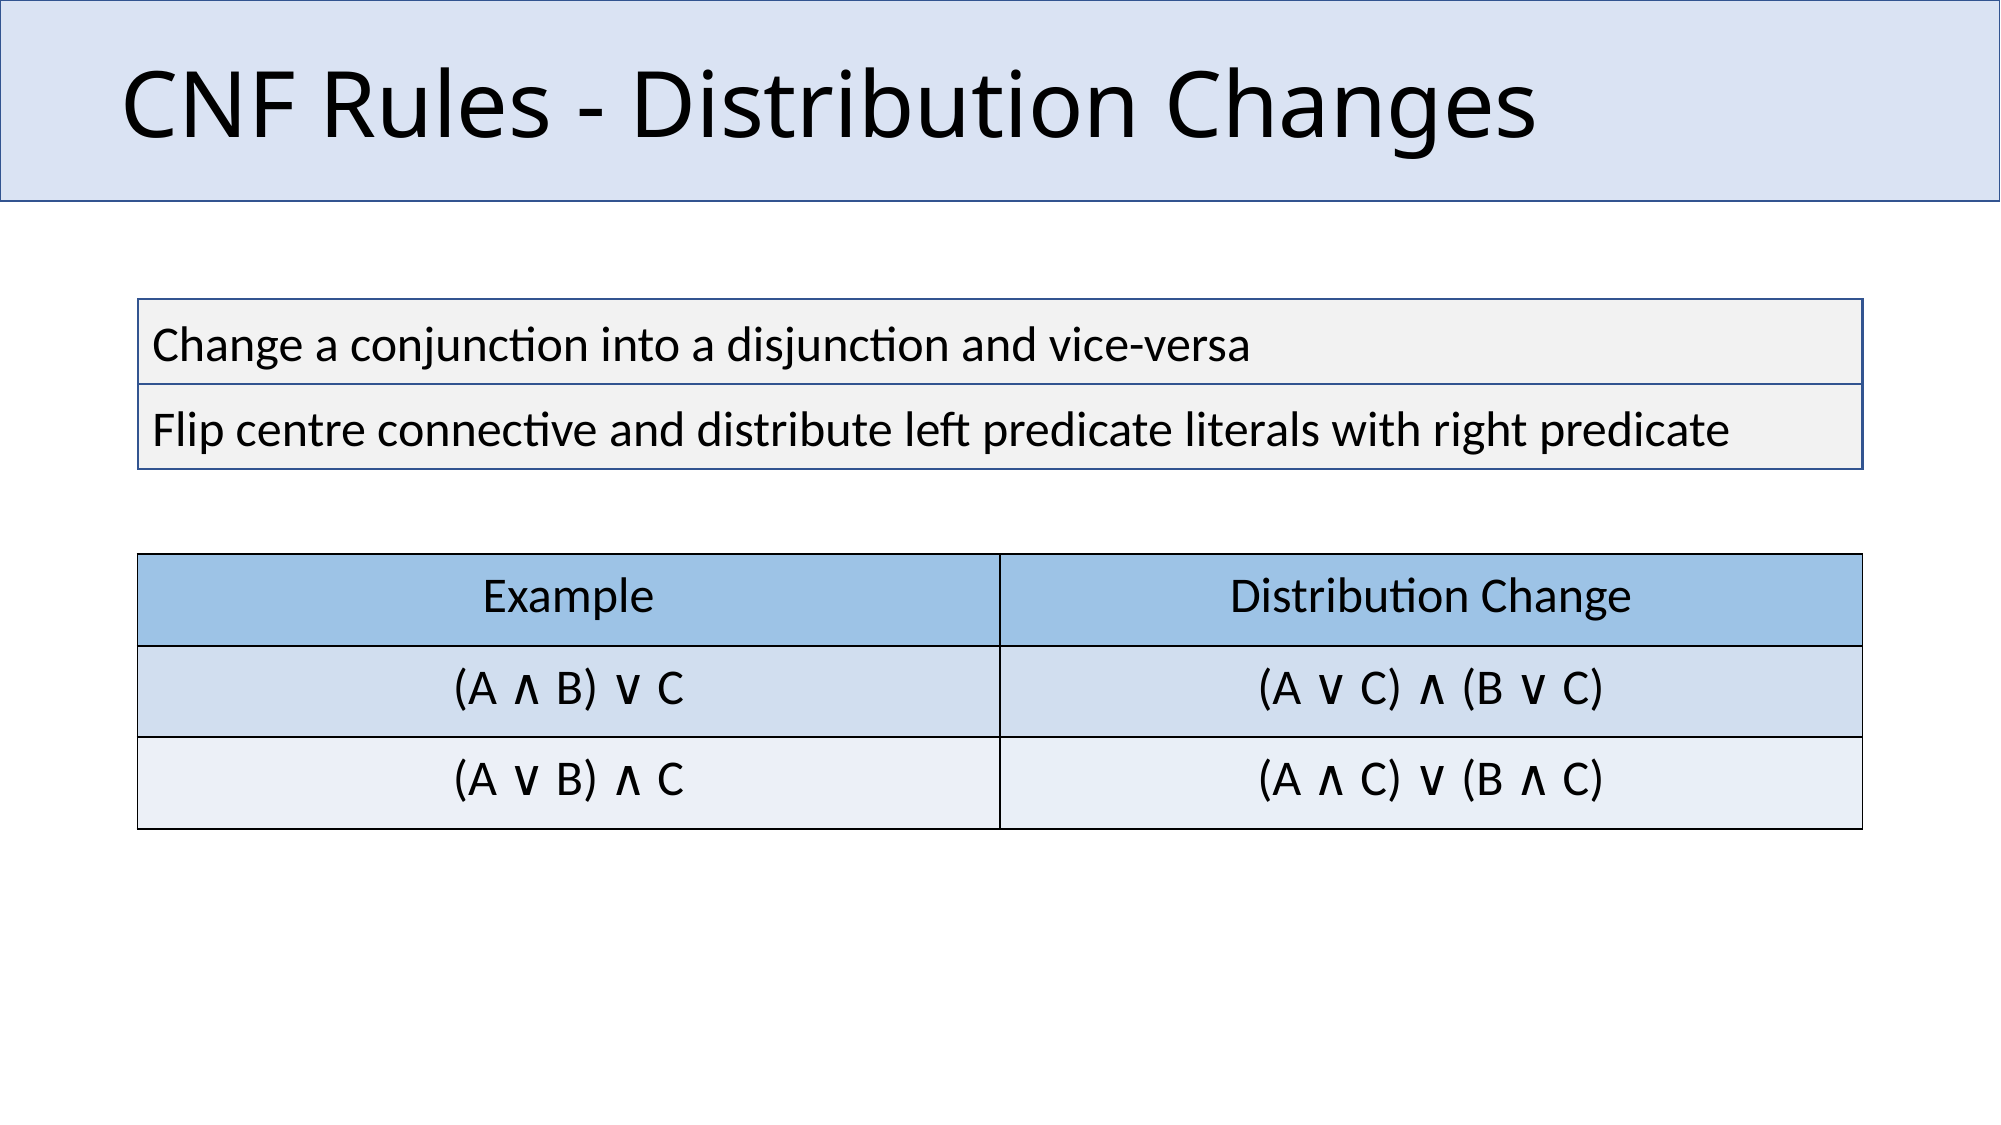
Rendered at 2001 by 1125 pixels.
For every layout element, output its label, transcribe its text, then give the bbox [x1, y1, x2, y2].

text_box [137, 298, 1863, 470]
text_box [0, 0, 105, 202]
text_box [1831, 0, 2000, 202]
table_cell (A ∨ C) ∧ (B ∨ C) [1001, 647, 1862, 736]
table_cell (A ∧ B) ∨ C [138, 647, 999, 736]
title CNF Rules - Distribution Changes [105, 0, 1831, 217]
table_cell (A ∨ B) ∧ C [138, 738, 999, 828]
table_header Example [138, 555, 999, 645]
table_header Distribution Change [1001, 555, 1862, 645]
table_cell (A ∧ C) ∨ (B ∧ C) [1001, 738, 1862, 828]
